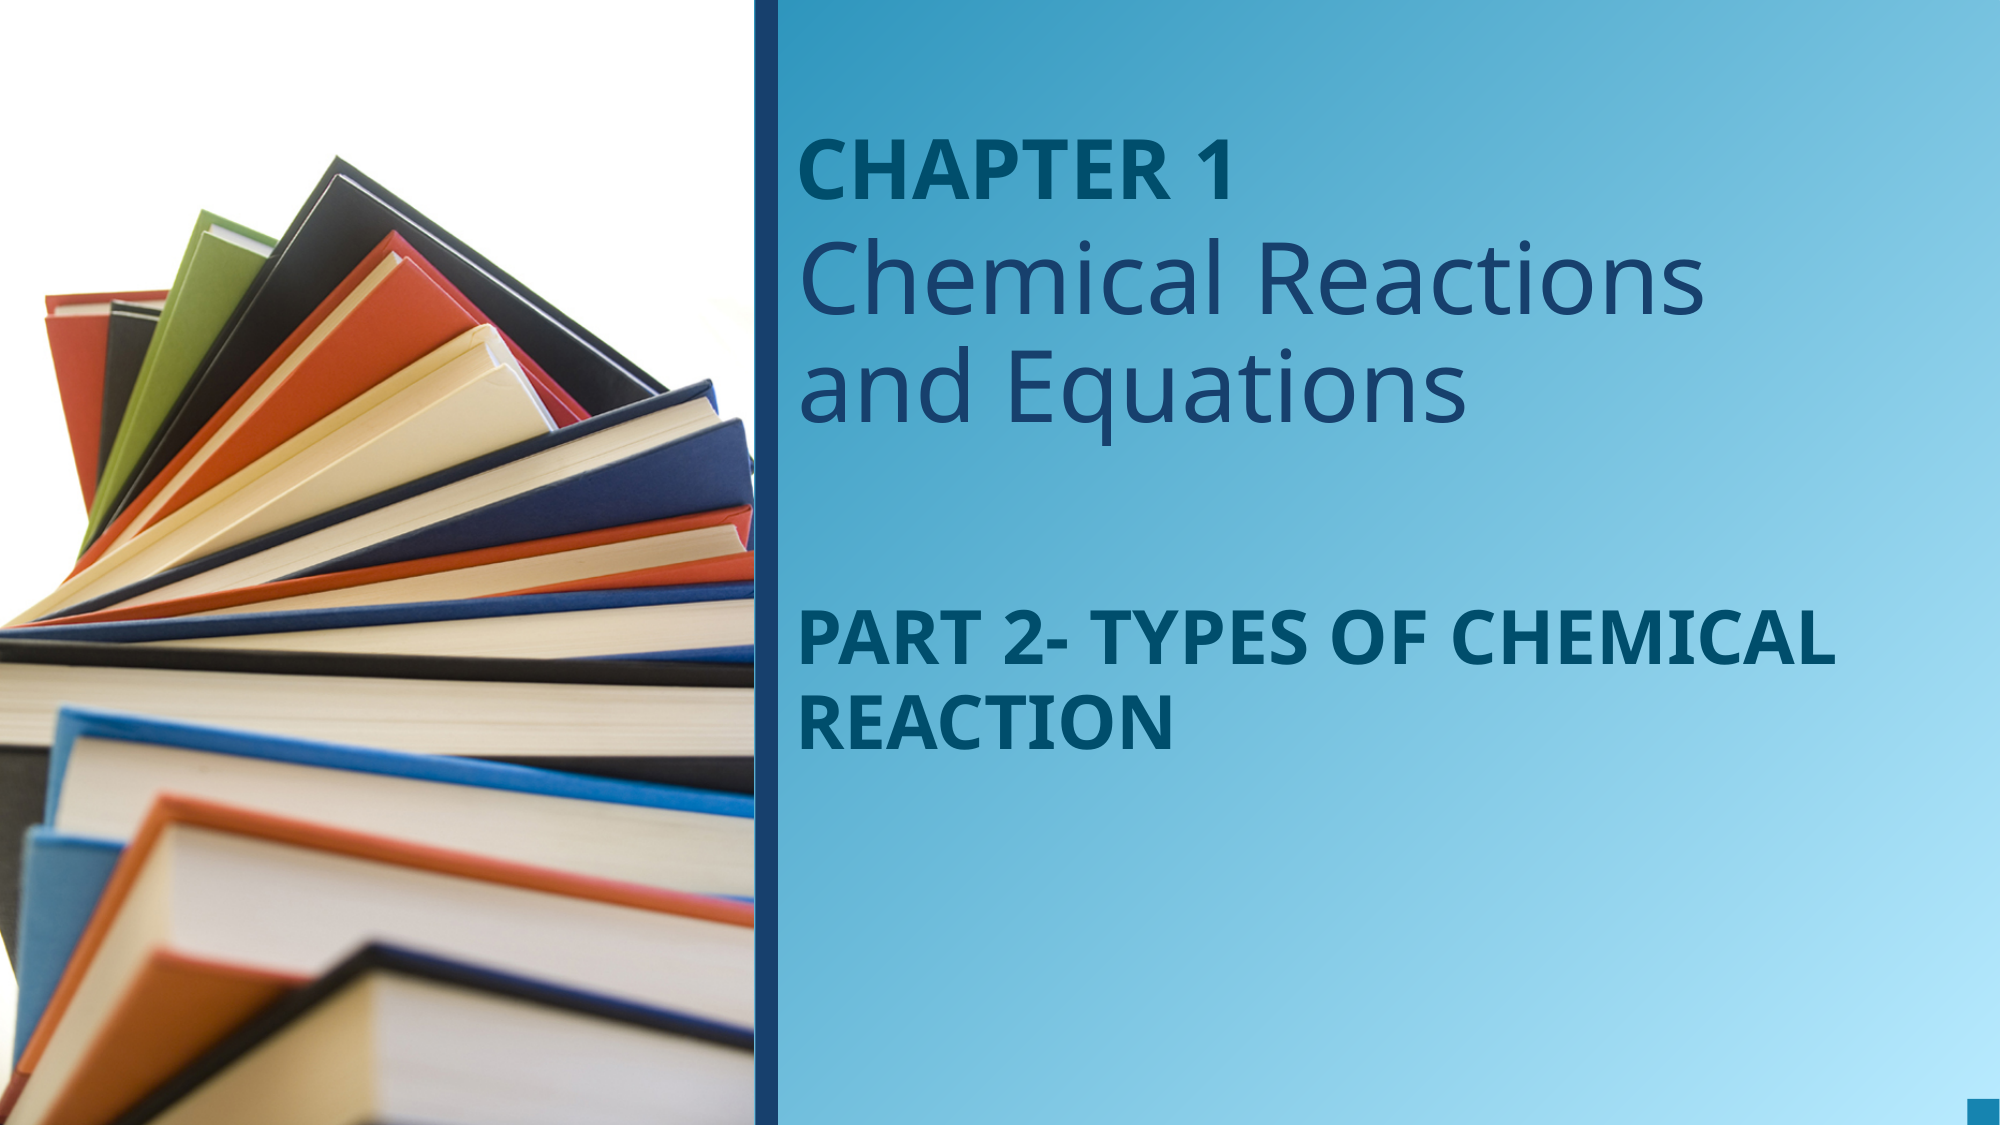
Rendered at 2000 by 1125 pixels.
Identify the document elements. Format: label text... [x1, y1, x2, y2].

title Chemical Reactions and Equations [777, 219, 1928, 454]
picture [0, 0, 754, 1125]
text_box PART 2- TYPES OF CHEMICAL REACTION [775, 586, 1925, 708]
text_box [1966, 1098, 2000, 1125]
subtitle CHAPTER 1 [775, 113, 1925, 236]
